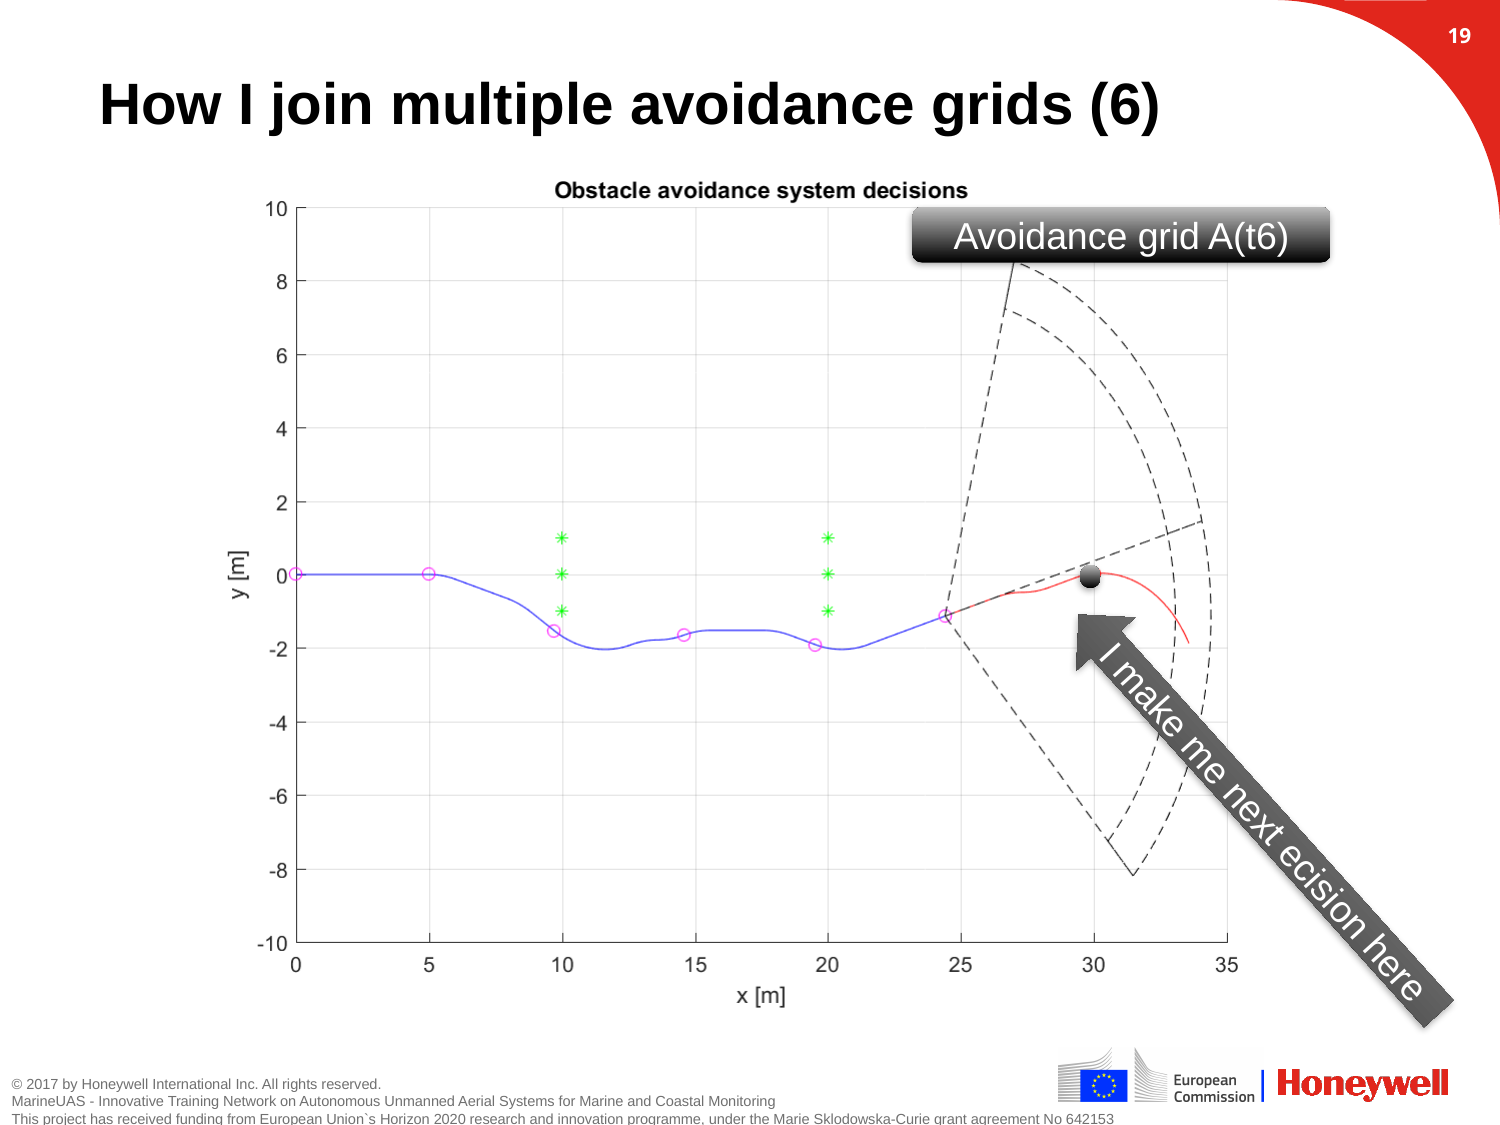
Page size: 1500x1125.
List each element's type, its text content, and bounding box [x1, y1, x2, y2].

text_box I make me next ecision here [1344, 879, 1454, 1028]
picture [1278, 1069, 1448, 1102]
title How I join multiple avoidance grids (6) [84, 58, 1398, 141]
picture [140, 140, 1341, 1041]
picture [1058, 1047, 1264, 1102]
slide_number 18 [1432, 0, 1500, 79]
